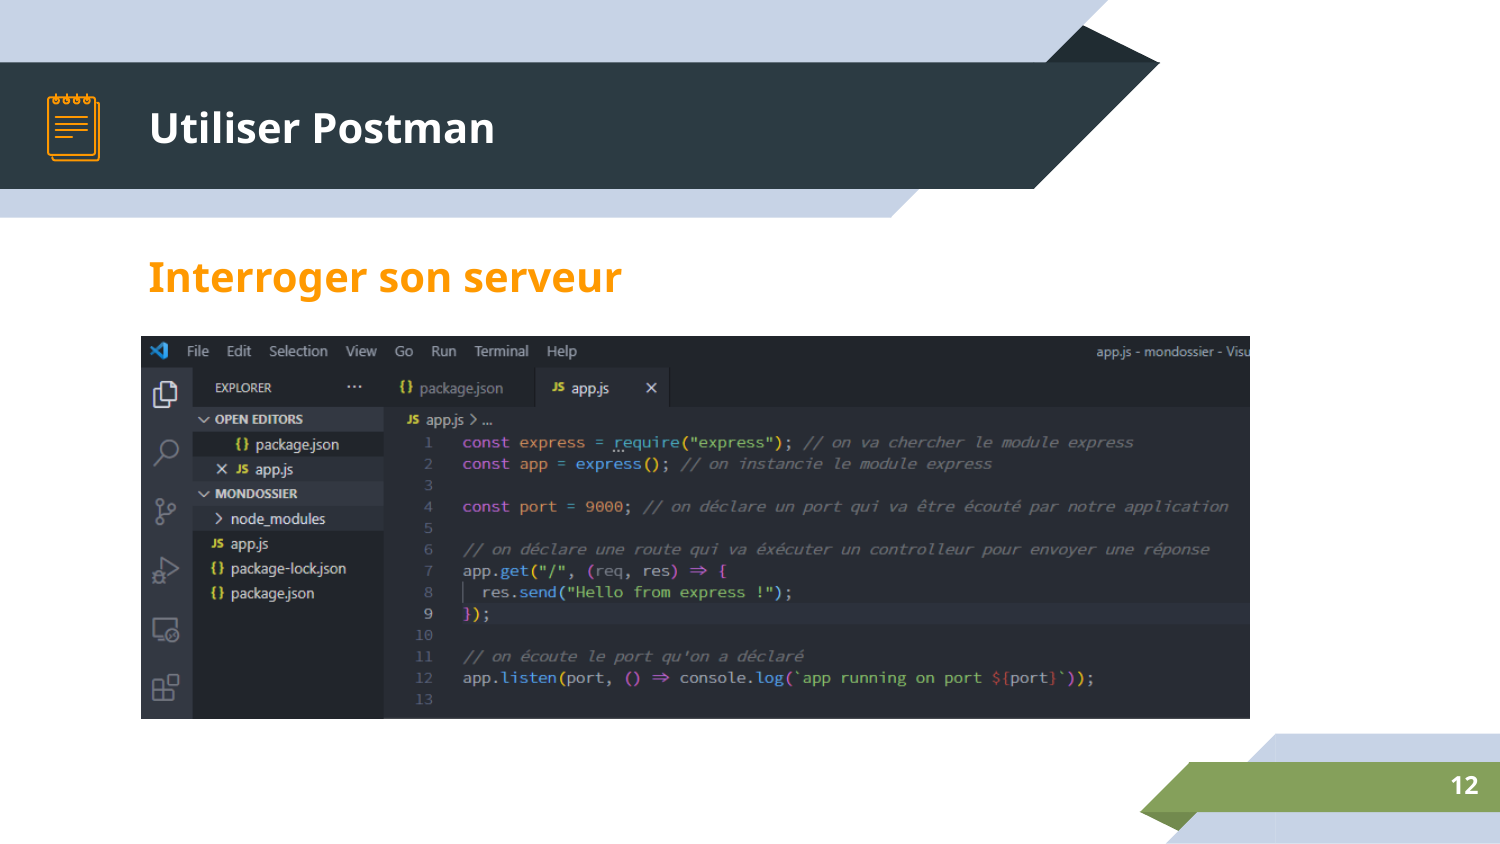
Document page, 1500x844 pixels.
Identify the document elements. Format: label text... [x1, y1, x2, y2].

picture [140, 336, 1250, 720]
slide_number 12 [1249, 760, 1494, 813]
list Interroger son serveur [133, 236, 1355, 329]
title Utiliser Postman [133, 64, 997, 190]
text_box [47, 93, 100, 161]
